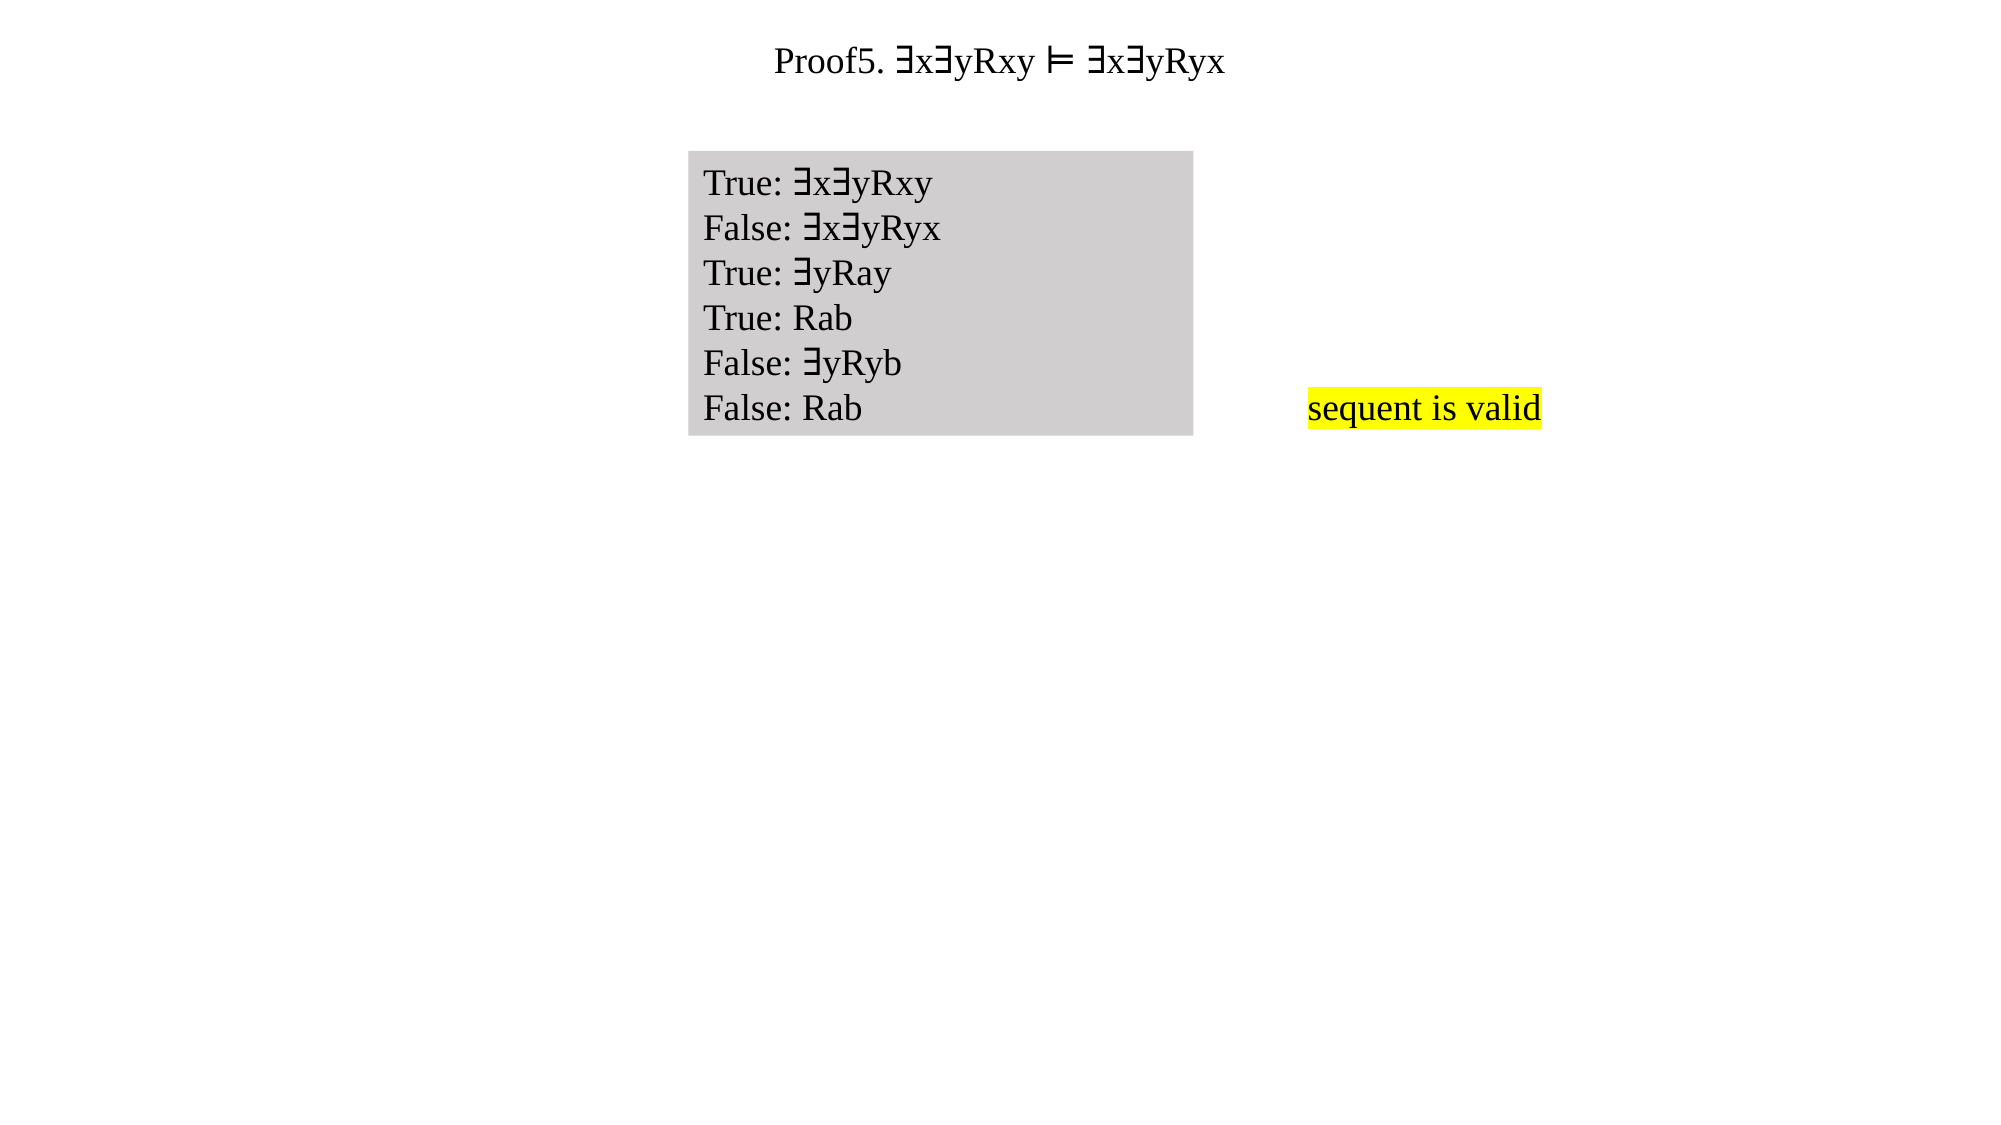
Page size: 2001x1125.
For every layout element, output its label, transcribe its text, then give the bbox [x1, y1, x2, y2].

text_box sequent is valid [1292, 375, 1557, 436]
text_box True: ∃x∃yRxy False: ∃x∃yRyx True: ∃yRay True: Rab False: ∃yRyb False: Rab [688, 150, 1194, 436]
text_box Proof5. ∃x∃yRxy ⊨ ∃x∃yRyx [759, 28, 1241, 89]
